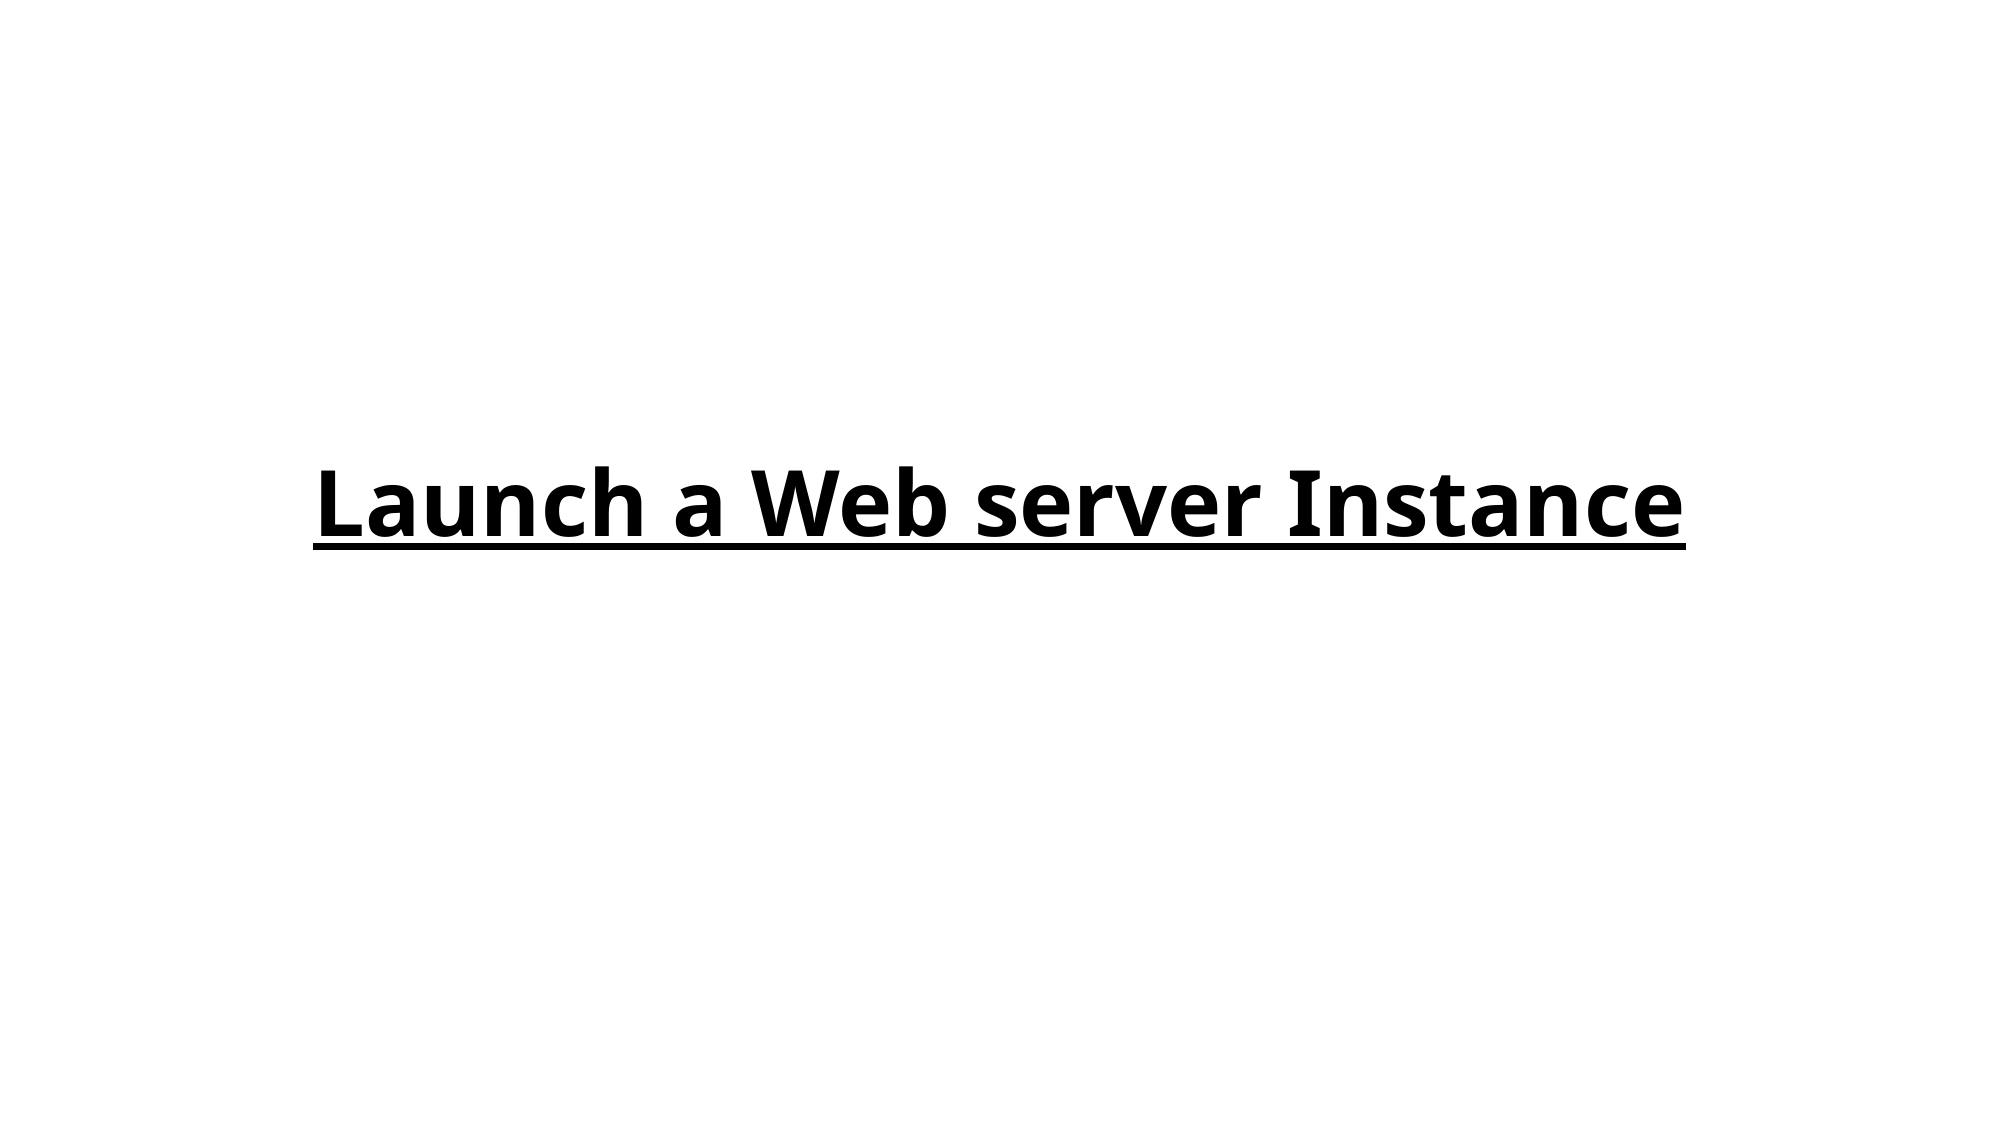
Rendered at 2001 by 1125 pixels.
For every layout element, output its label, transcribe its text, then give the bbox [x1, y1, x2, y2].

title Launch a Web server Instance [137, 59, 1863, 953]
